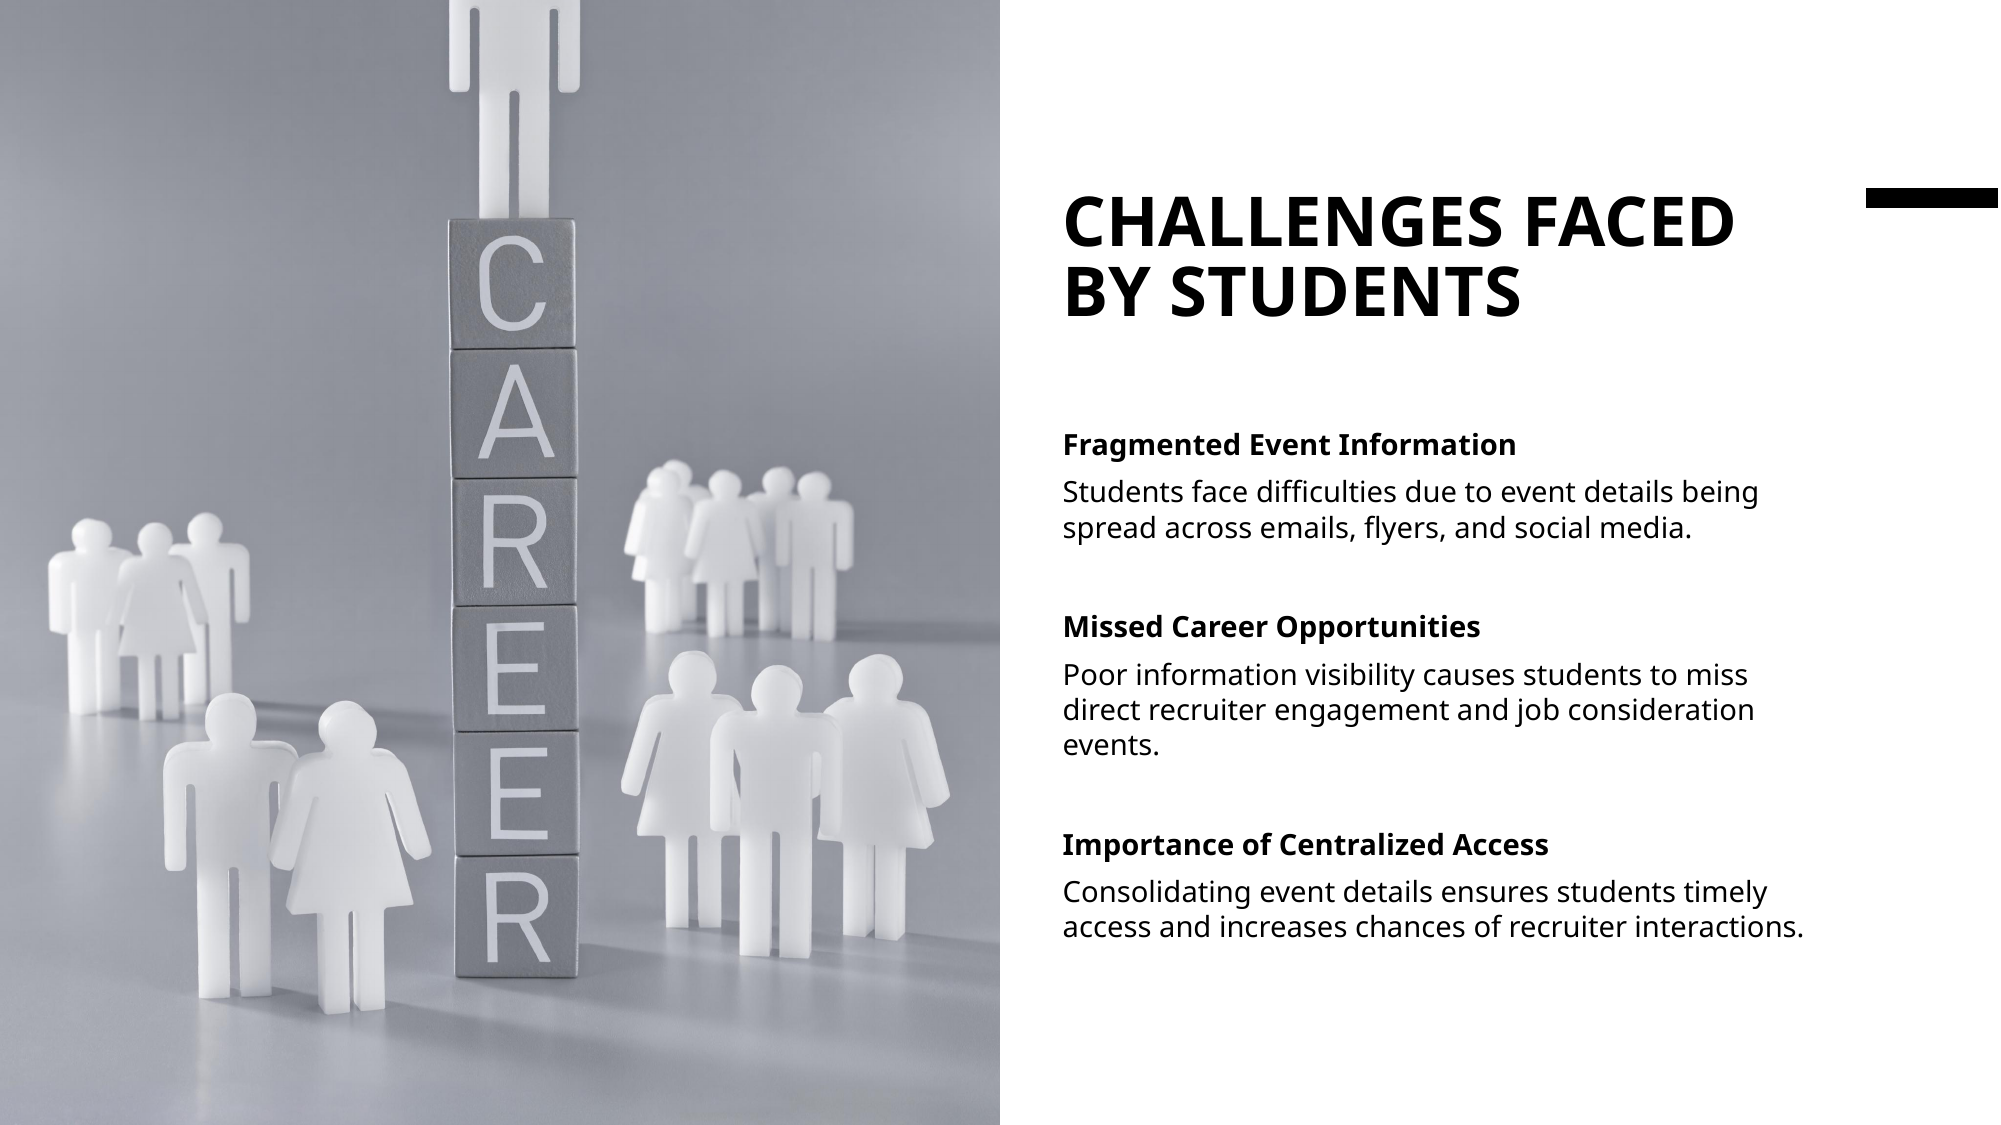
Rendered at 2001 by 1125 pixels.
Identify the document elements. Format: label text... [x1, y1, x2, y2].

list Fragmented Event Information Students face difficulties due to event details being spread across emails, flyers, and social media. Missed Career Opportunities Poor information visibility causes students to miss direct recruiter engagement and job consideration events. Importance of Centralized Access Consolidating event details ensures students timely access and increases chances of recruiter interactions. [1047, 418, 1825, 1032]
title Challenges Faced by Students [1047, 183, 1825, 394]
picture [0, 0, 1000, 1125]
